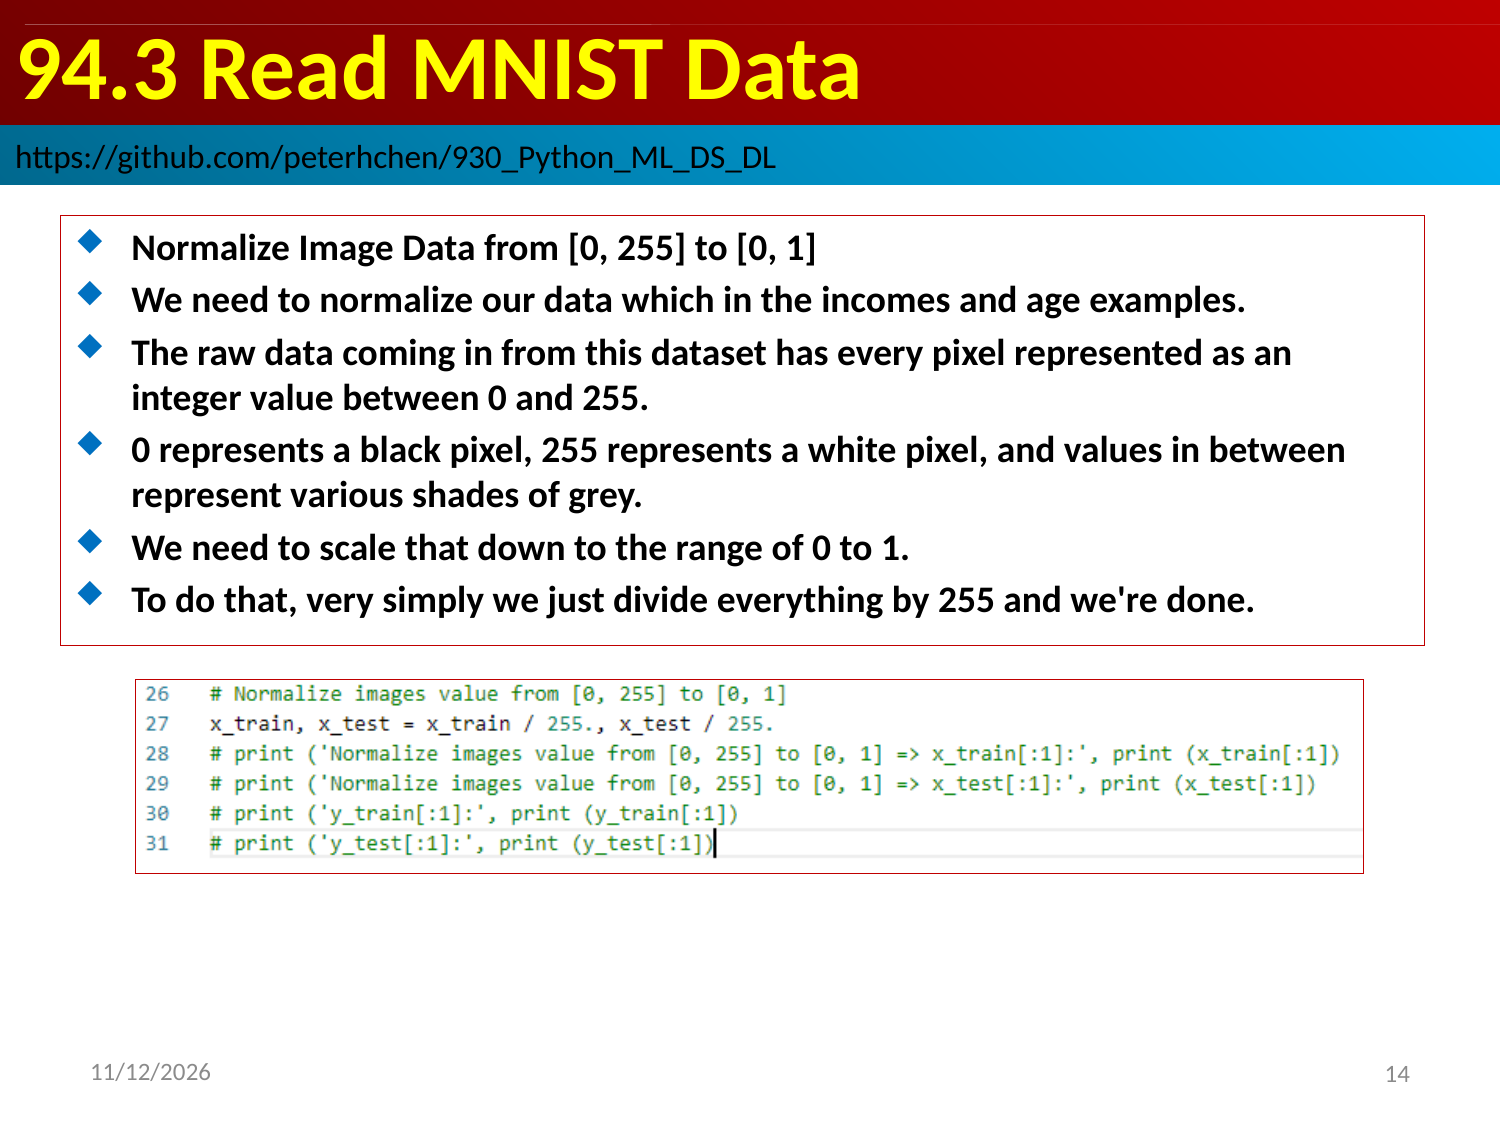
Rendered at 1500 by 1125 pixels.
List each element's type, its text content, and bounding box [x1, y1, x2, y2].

text_box https://github.com/peterhchen/930_Python_ML_DS_DL [0, 125, 1500, 185]
title 94.3 Read MNIST Data [0, 0, 1500, 125]
slide_number 14 [1074, 1042, 1425, 1103]
picture [135, 679, 1365, 874]
subtitle Normalize Image Data from [0, 255] to [0, 1] We need to normalize our data which in the incomes and age examples. The raw data coming in from this dataset has every pixel represented as an integer value between 0 and 255. 0 represents a black pixel, 255 represents a white pixel, and values in between represent various shades of grey. We need to scale that down to the range of 0 to 1. To do that, very simply we just divide everything by 255 and we're done. [60, 215, 1425, 646]
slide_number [75, 1040, 425, 1101]
